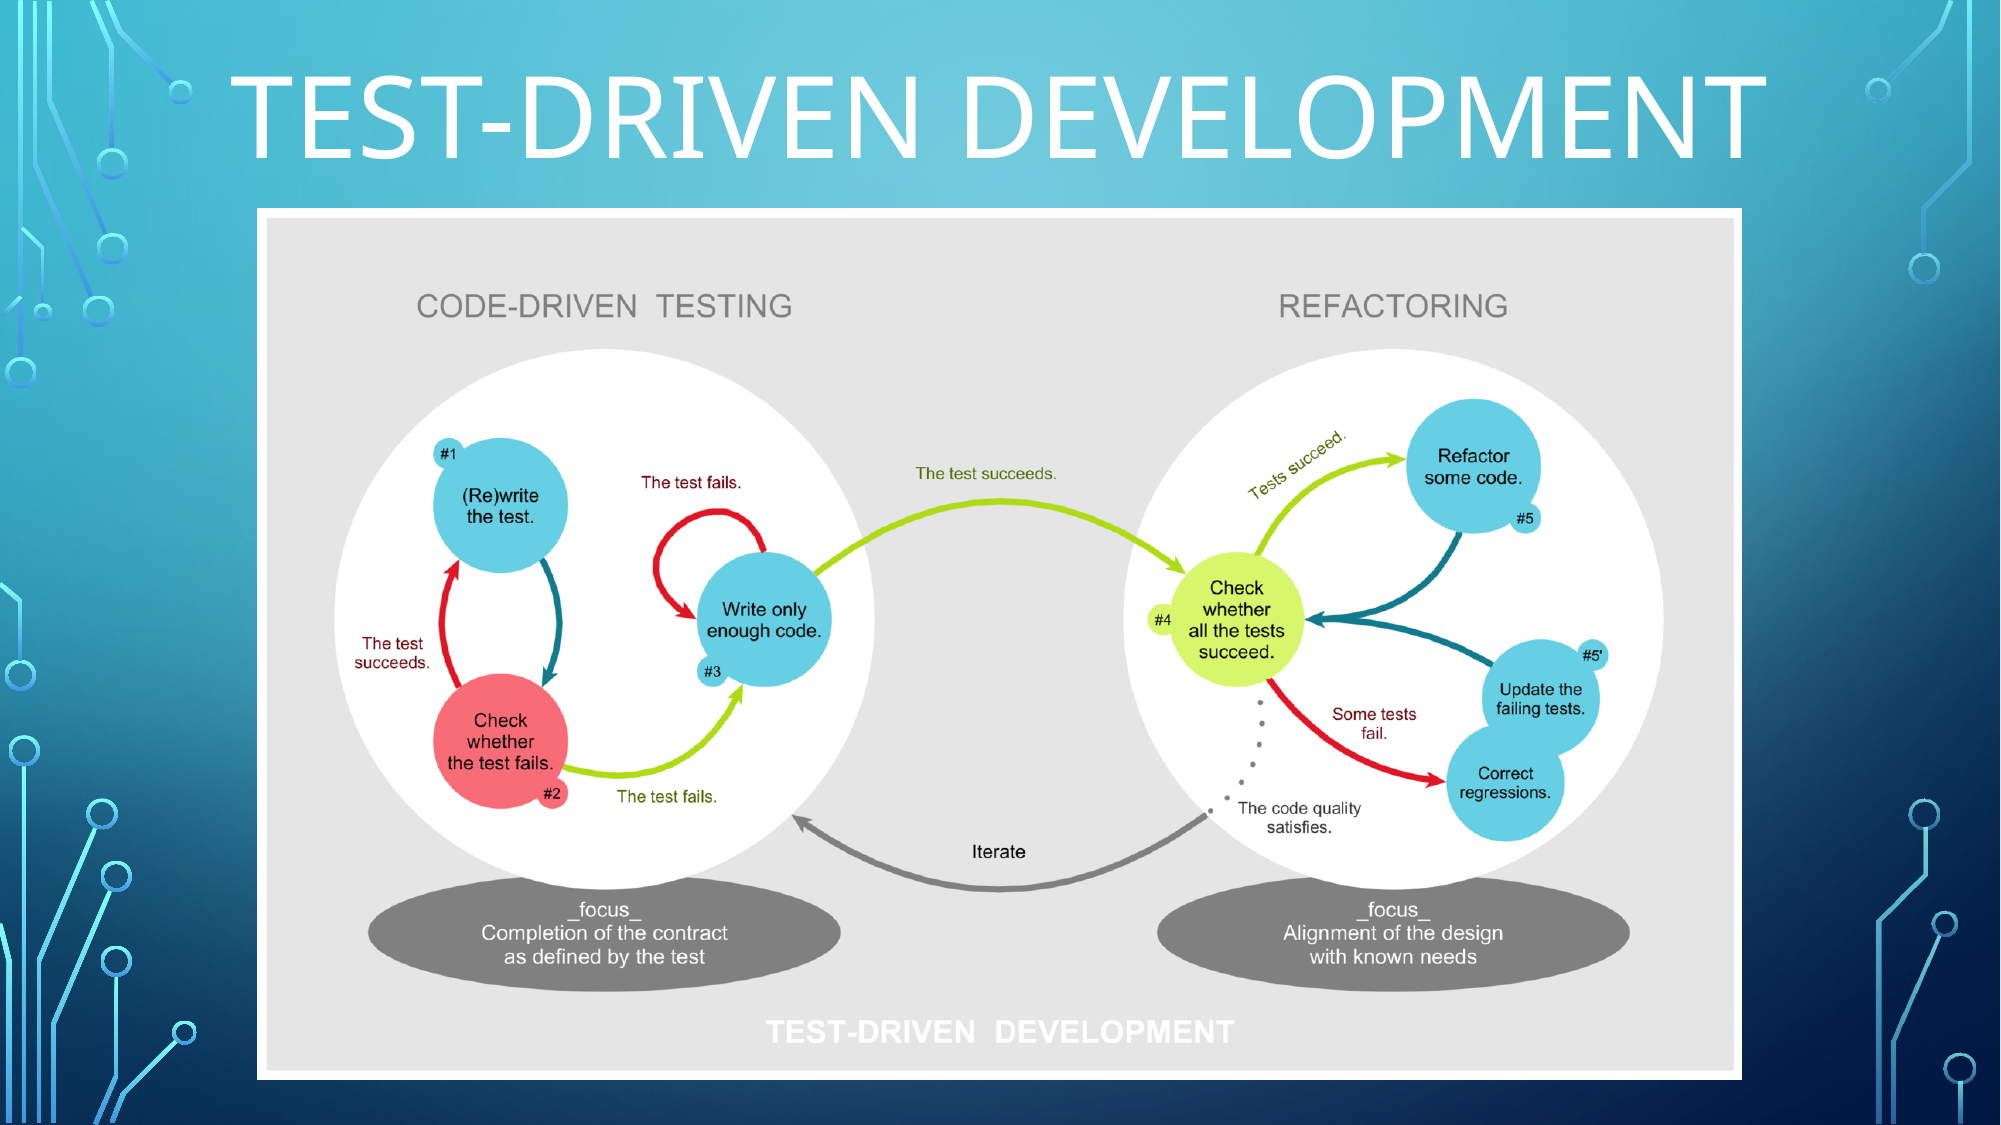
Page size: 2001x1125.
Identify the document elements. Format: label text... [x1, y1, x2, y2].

title Test-Driven Development [187, 0, 1813, 243]
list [257, 207, 1742, 1080]
